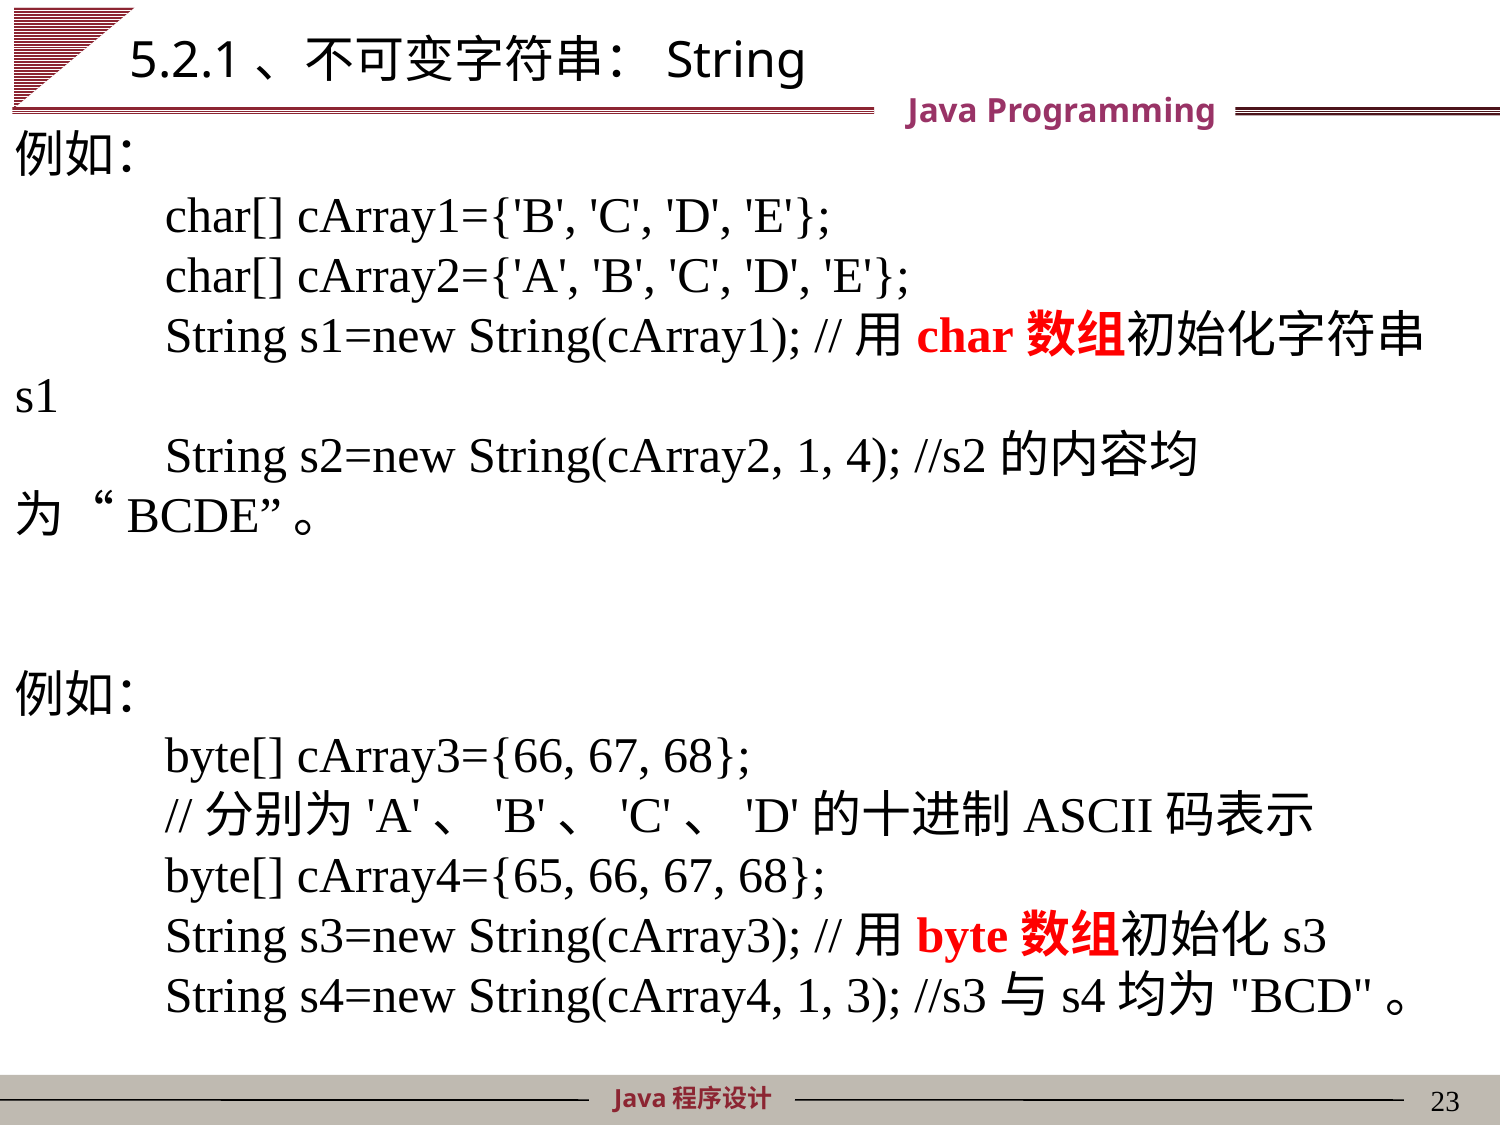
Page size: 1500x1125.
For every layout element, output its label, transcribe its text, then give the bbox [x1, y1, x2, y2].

text_box 例如： char[] cArray1={'B', 'C', 'D', 'E'}; char[] cArray2={'A', 'B', 'C', 'D', 'E'}; String s1=new String(cArray1); //用char数组初始化字符串s1 String s2=new String(cArray2, 1, 4); //s2的内容均为“BCDE”。 例如： byte[] cArray3={66, 67, 68}; //分别为'A'、'B'、'C'、'D'的十进制ASCII码表示 byte[] cArray4={65, 66, 67, 68}; String s3=new String(cArray3); //用byte数组初始化s3 String s4=new String(cArray4, 1, 3); //s3与s4均为"BCD"。 [0, 115, 1484, 1030]
title 5.2.1、不可变字符串：String [114, 20, 1390, 96]
